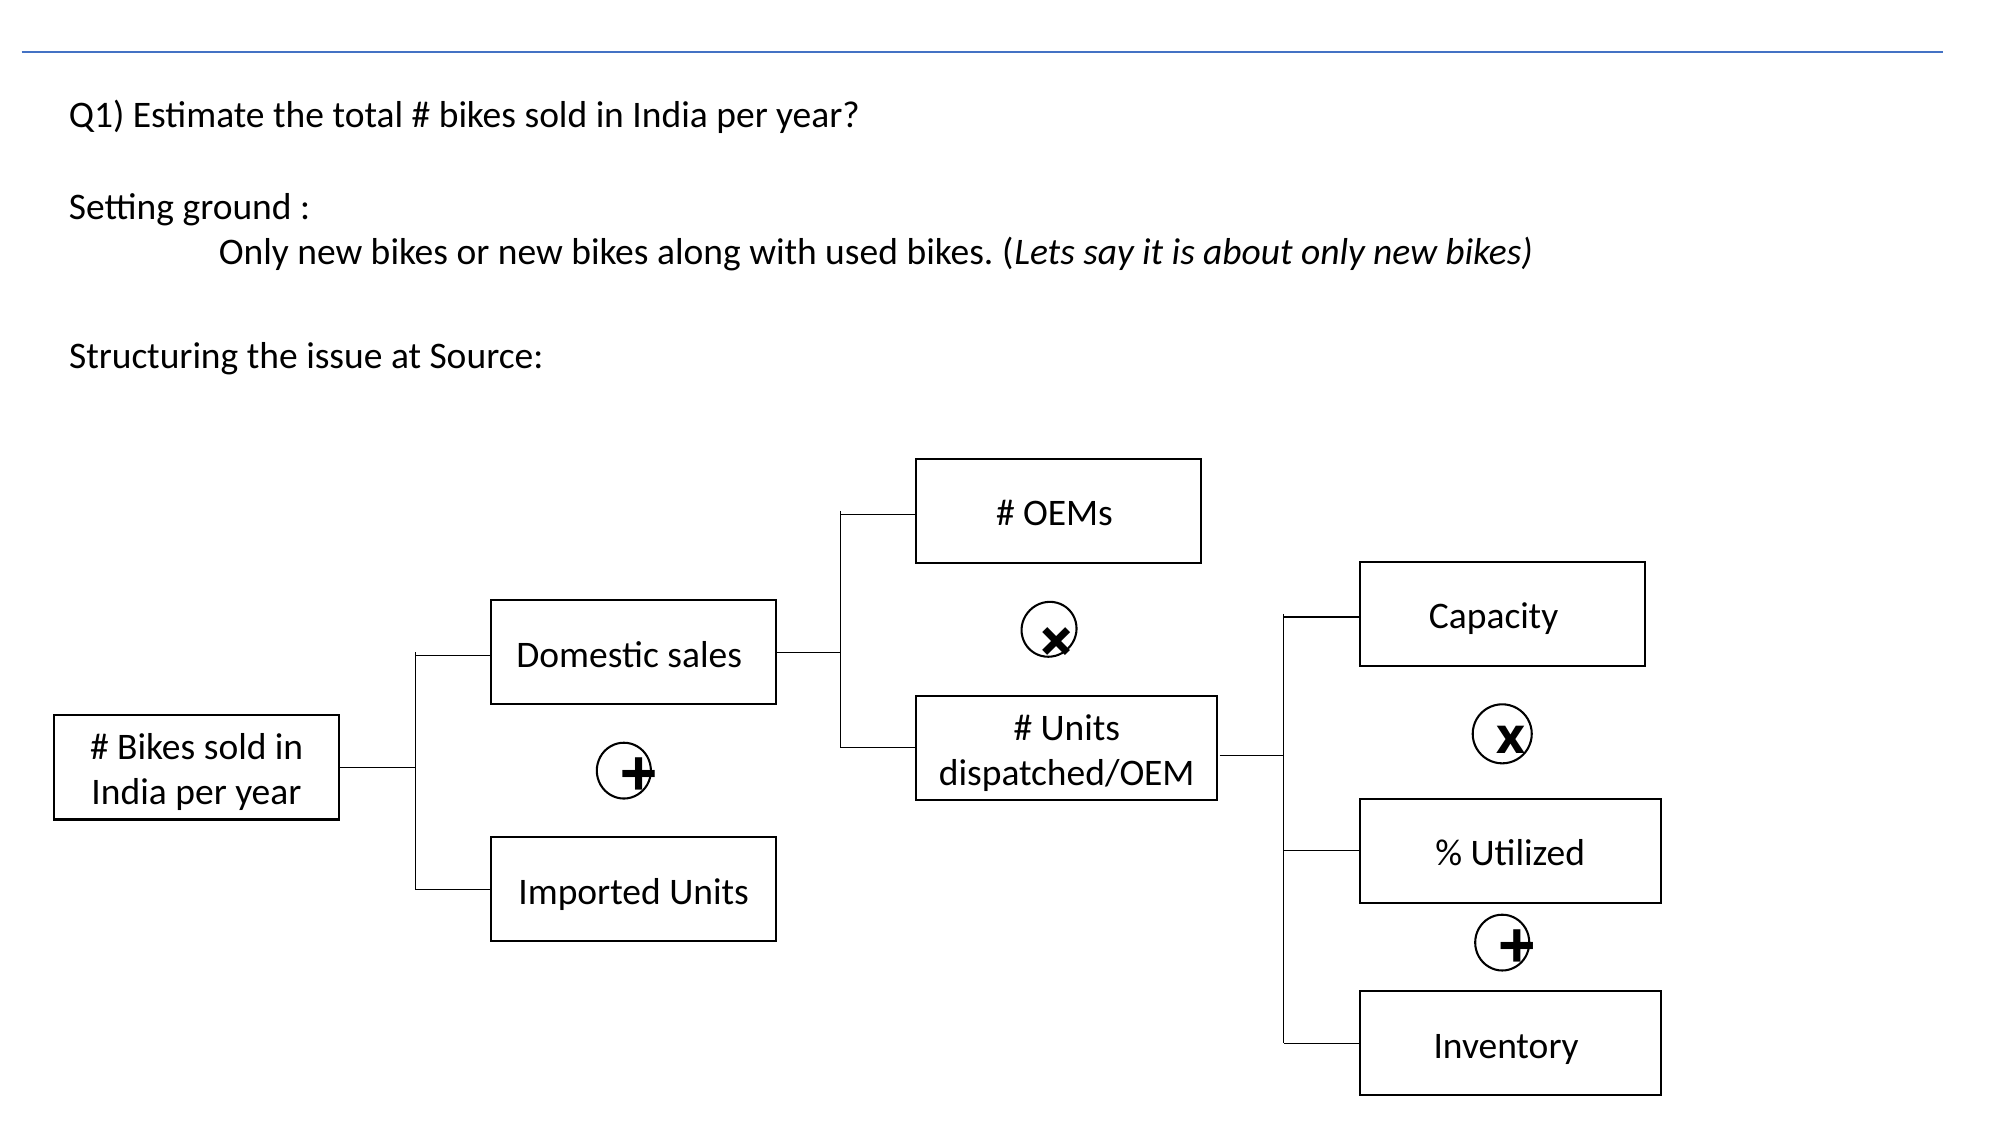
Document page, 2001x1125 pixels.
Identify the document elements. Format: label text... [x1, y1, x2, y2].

text_box Q1) Estimate the total # bikes sold in India per year? [54, 82, 1855, 143]
text_box + [595, 741, 652, 800]
text_box Structuring the issue at Source: [54, 323, 857, 384]
text_box x [1471, 703, 1533, 765]
text_box Domestic sales [490, 599, 777, 705]
text_box % Utilized [1359, 798, 1662, 904]
text_box # OEMs [915, 458, 1202, 564]
text_box Setting ground : Only new bikes or new bikes along with used bikes. (Lets say it is about only new bikes) [54, 175, 1855, 280]
text_box Capacity [1359, 561, 1646, 667]
text_box # Units dispatched/OEM [915, 695, 1218, 801]
text_box # Bikes sold in India per year [53, 714, 340, 821]
text_box + [1474, 913, 1531, 972]
text_box + [1020, 600, 1078, 658]
text_box Inventory [1359, 990, 1662, 1096]
text_box Imported Units [490, 836, 777, 942]
